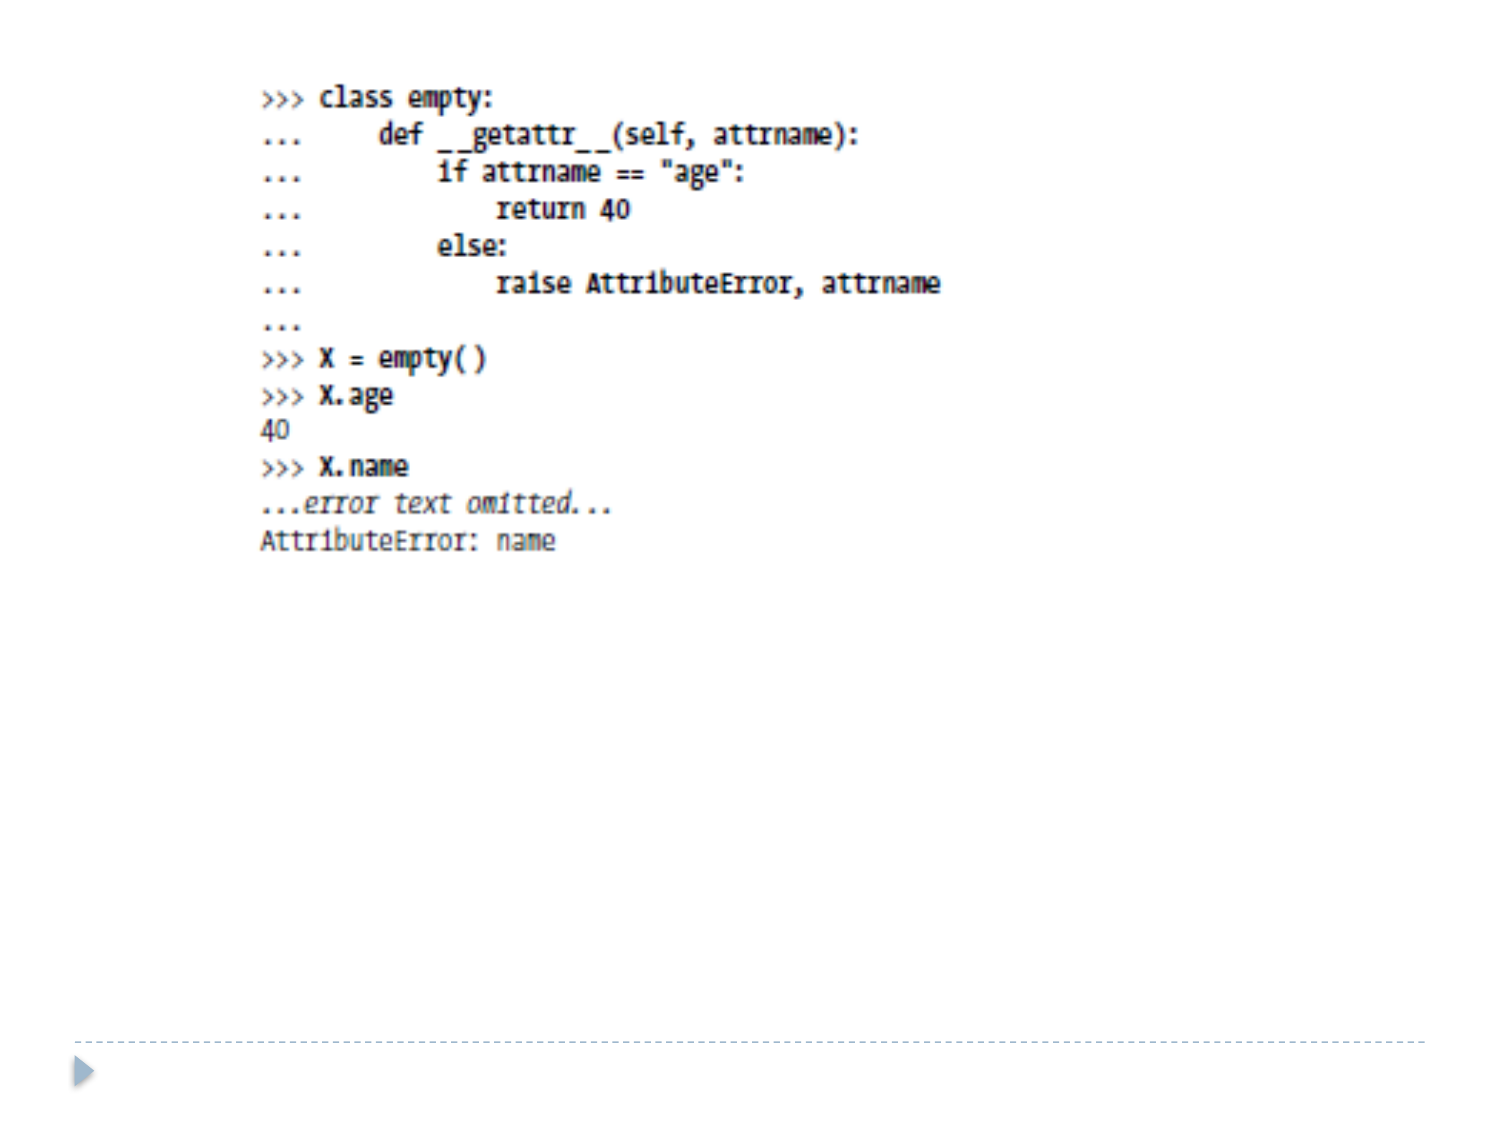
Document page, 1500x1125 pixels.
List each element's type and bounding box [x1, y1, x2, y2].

picture [229, 74, 1001, 563]
